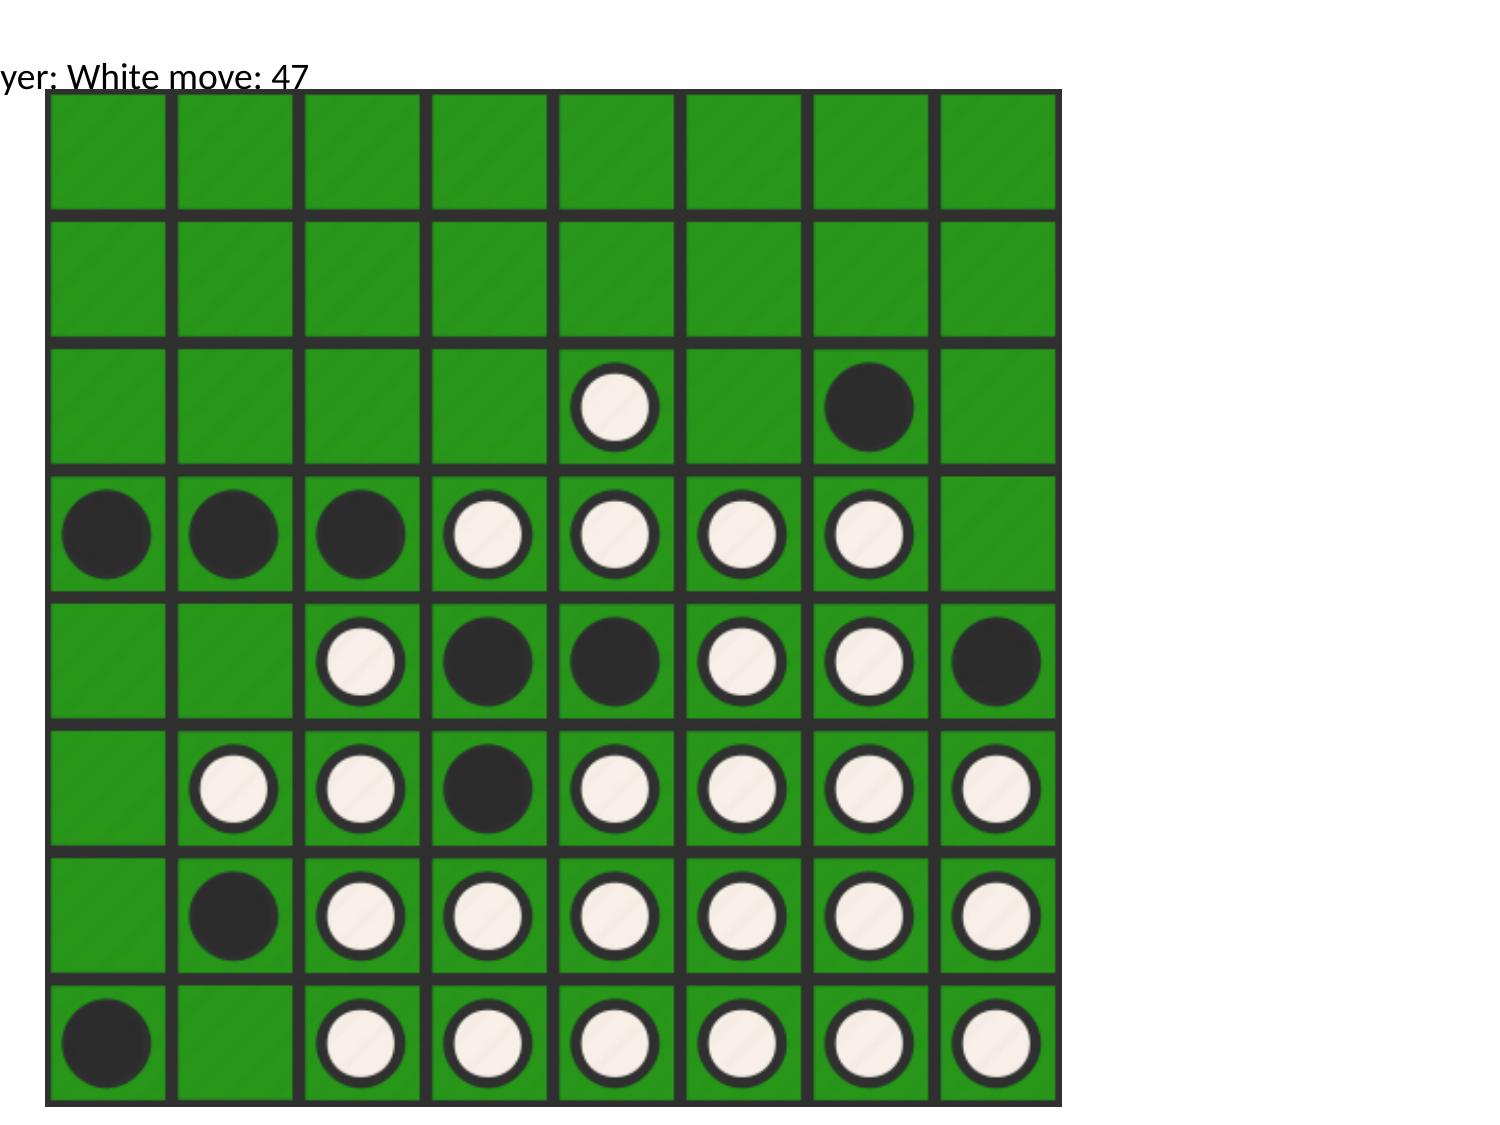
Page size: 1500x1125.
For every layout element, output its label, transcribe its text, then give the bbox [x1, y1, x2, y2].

text_box turn: 32 player: White move: 47 [0, 44, 325, 105]
picture [44, 89, 1062, 1107]
